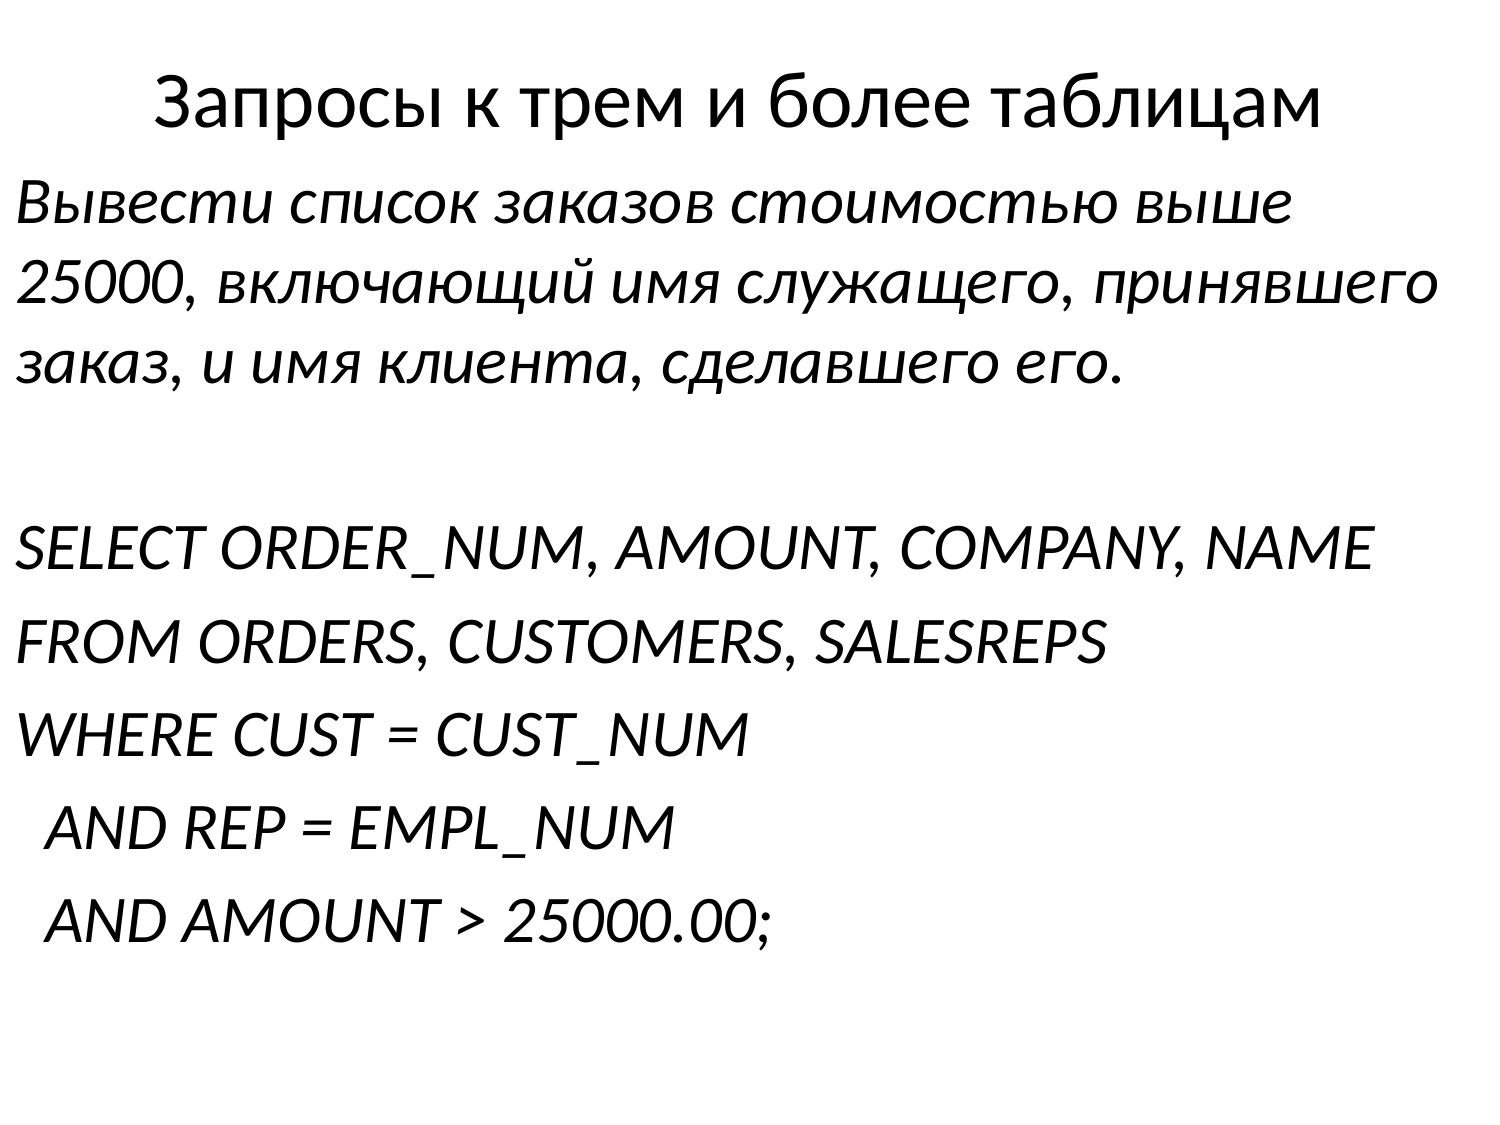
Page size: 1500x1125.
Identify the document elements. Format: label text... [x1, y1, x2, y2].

list Вывести список заказов стоимостью выше 25000, включающий имя служащего, принявшего заказ, и имя клиента, сделавшего его. SELECT ORDER_NUM, AMOUNT, COMPANY, NAME FROM ORDERS, CUSTOMERS, SALESREPS WHERE CUST = CUST_NUM AND REP = EMPL_NUM AND AMOUNT > 25000.00; [0, 149, 1500, 1125]
title Запросы к трем и более таблицам [64, 1, 1415, 149]
